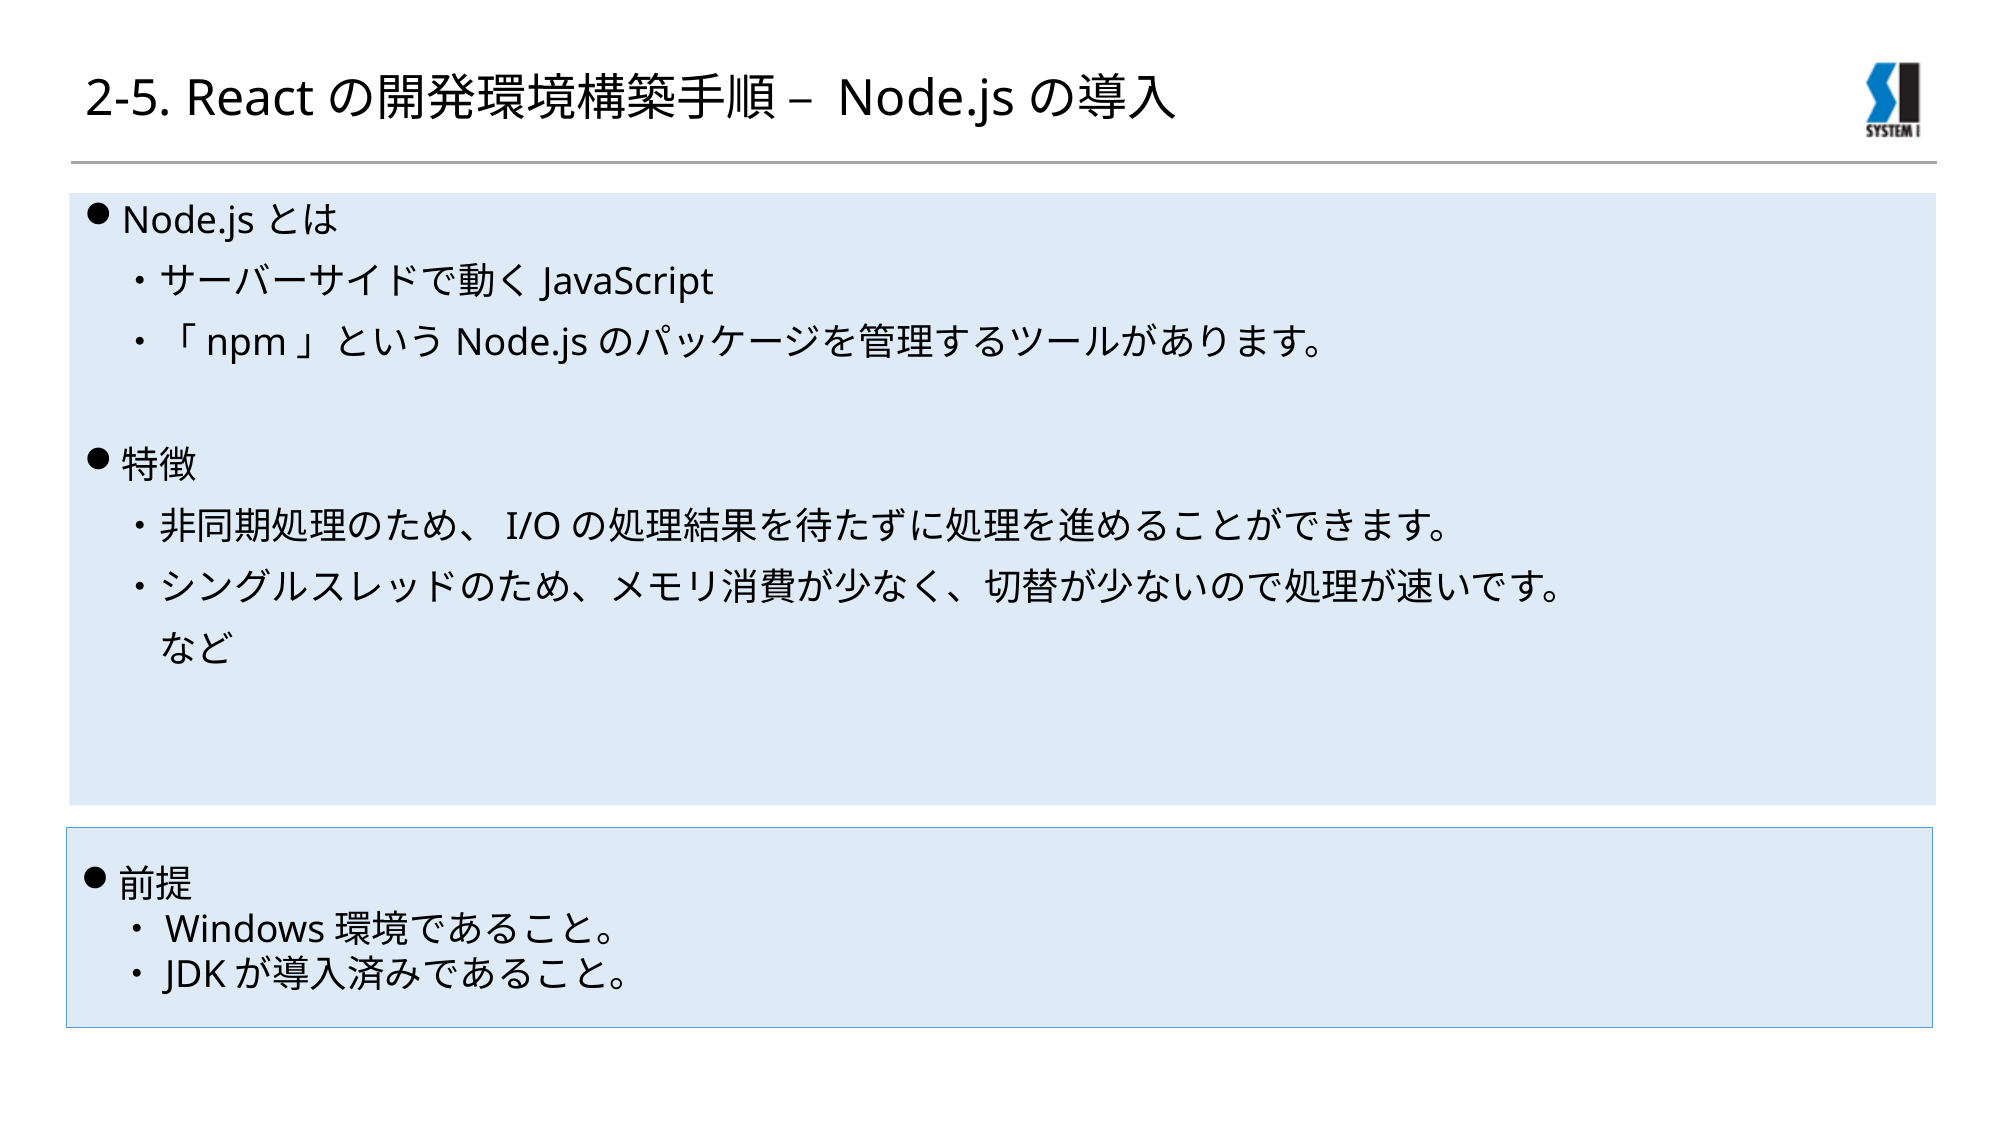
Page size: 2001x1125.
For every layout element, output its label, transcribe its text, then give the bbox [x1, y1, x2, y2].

title 2-5. Reactの開発環境構築手順 – Node.jsの導入 [70, 55, 1796, 144]
list Node.jsとは ・サーバーサイドで動くJavaScript ・「npm」というNode.jsのパッケージを管理するツールがあります。 特徴 ・非同期処理のため、I/Oの処理結果を待たずに処理を進めることができます。 ・シングルスレッドのため、メモリ消費が少なく、切替が少ないので処理が速いです。 など [69, 193, 1937, 806]
picture [1851, 55, 1938, 142]
text_box 前提 ・Windows環境であること。 ・JDKが導入済みであること。 [66, 827, 1933, 1028]
